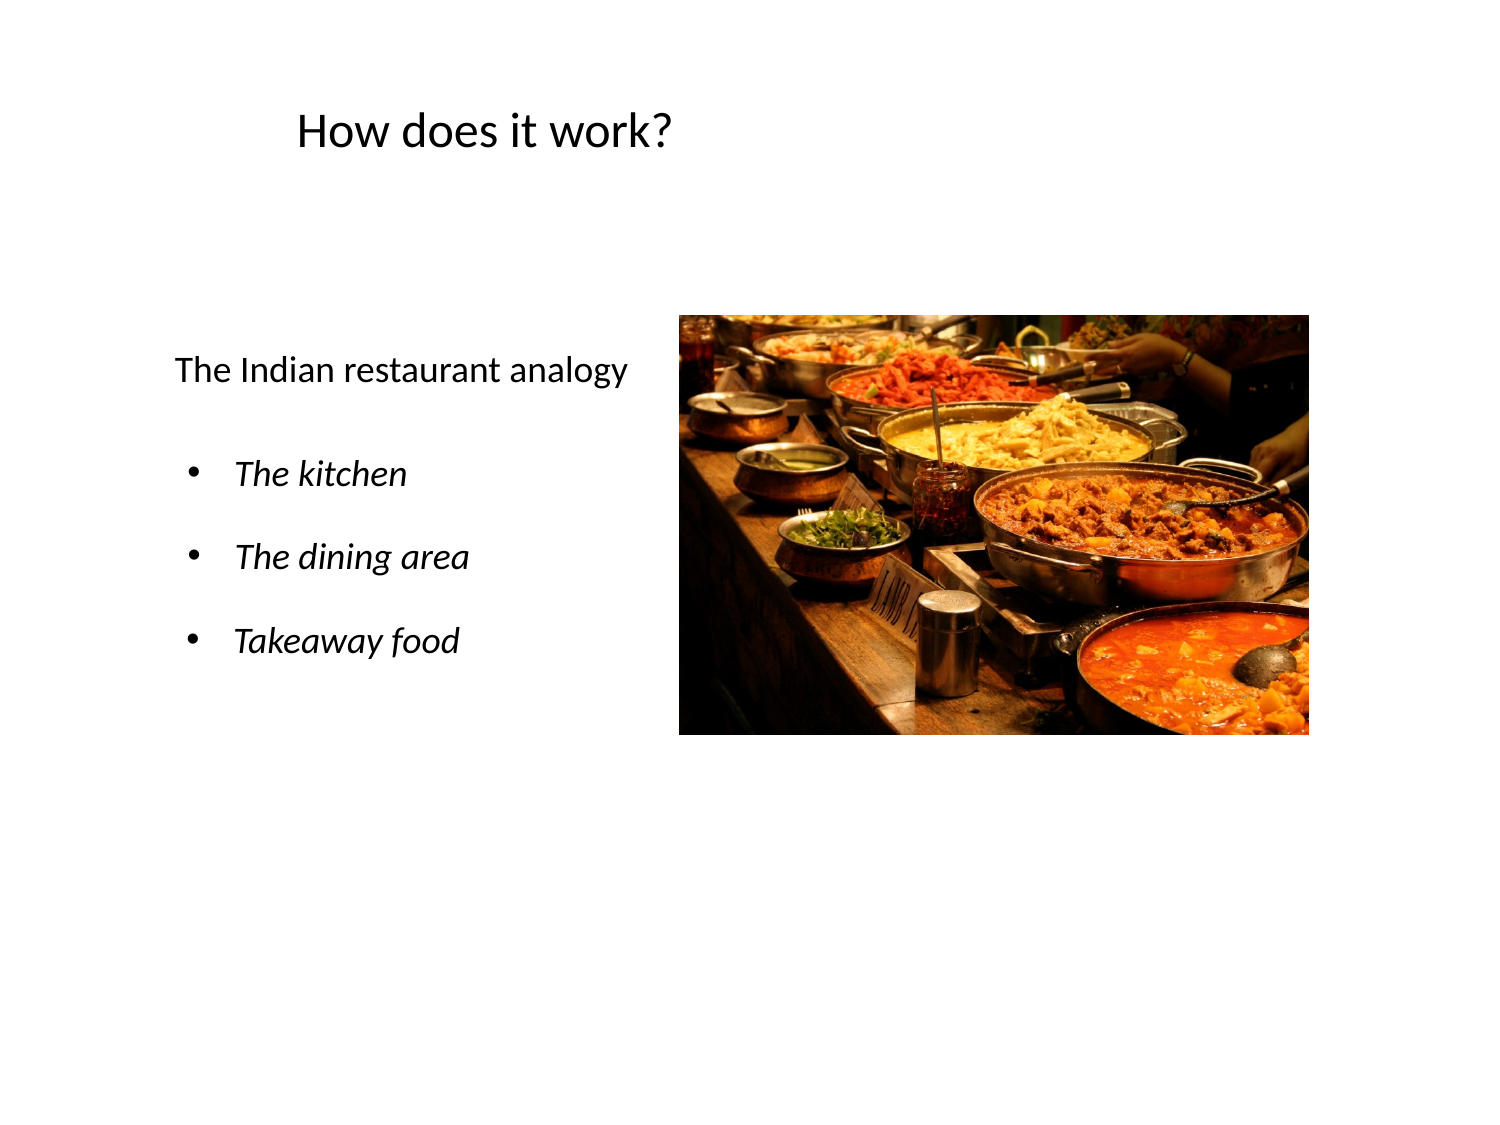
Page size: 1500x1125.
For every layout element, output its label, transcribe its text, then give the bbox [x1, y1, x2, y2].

picture [679, 315, 1309, 735]
text_box The kitchen [172, 441, 423, 502]
text_box Takeaway food [171, 608, 476, 668]
text_box The Indian restaurant analogy [160, 338, 644, 398]
text_box The dining area [172, 524, 486, 585]
text_box How does it work? [282, 89, 689, 165]
